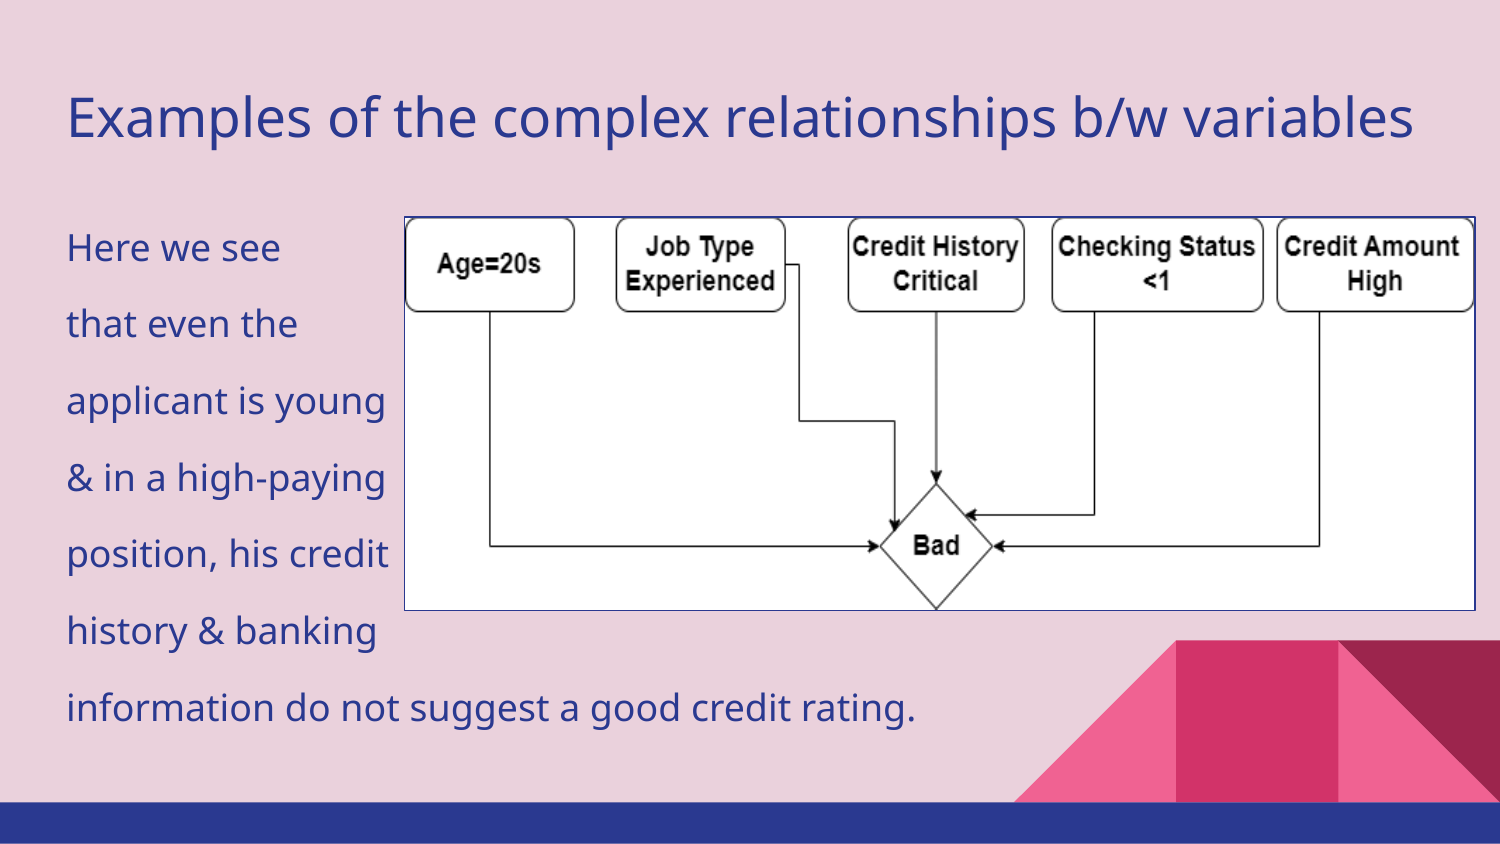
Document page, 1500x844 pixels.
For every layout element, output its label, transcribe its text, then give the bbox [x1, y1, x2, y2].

picture [405, 217, 1475, 611]
title Examples of the complex relationships b/w variables [51, 67, 1449, 167]
list Here we see that even the applicant is young & in a high-paying position, his credit history & banking information do not suggest a good credit rating. [51, 201, 1449, 750]
